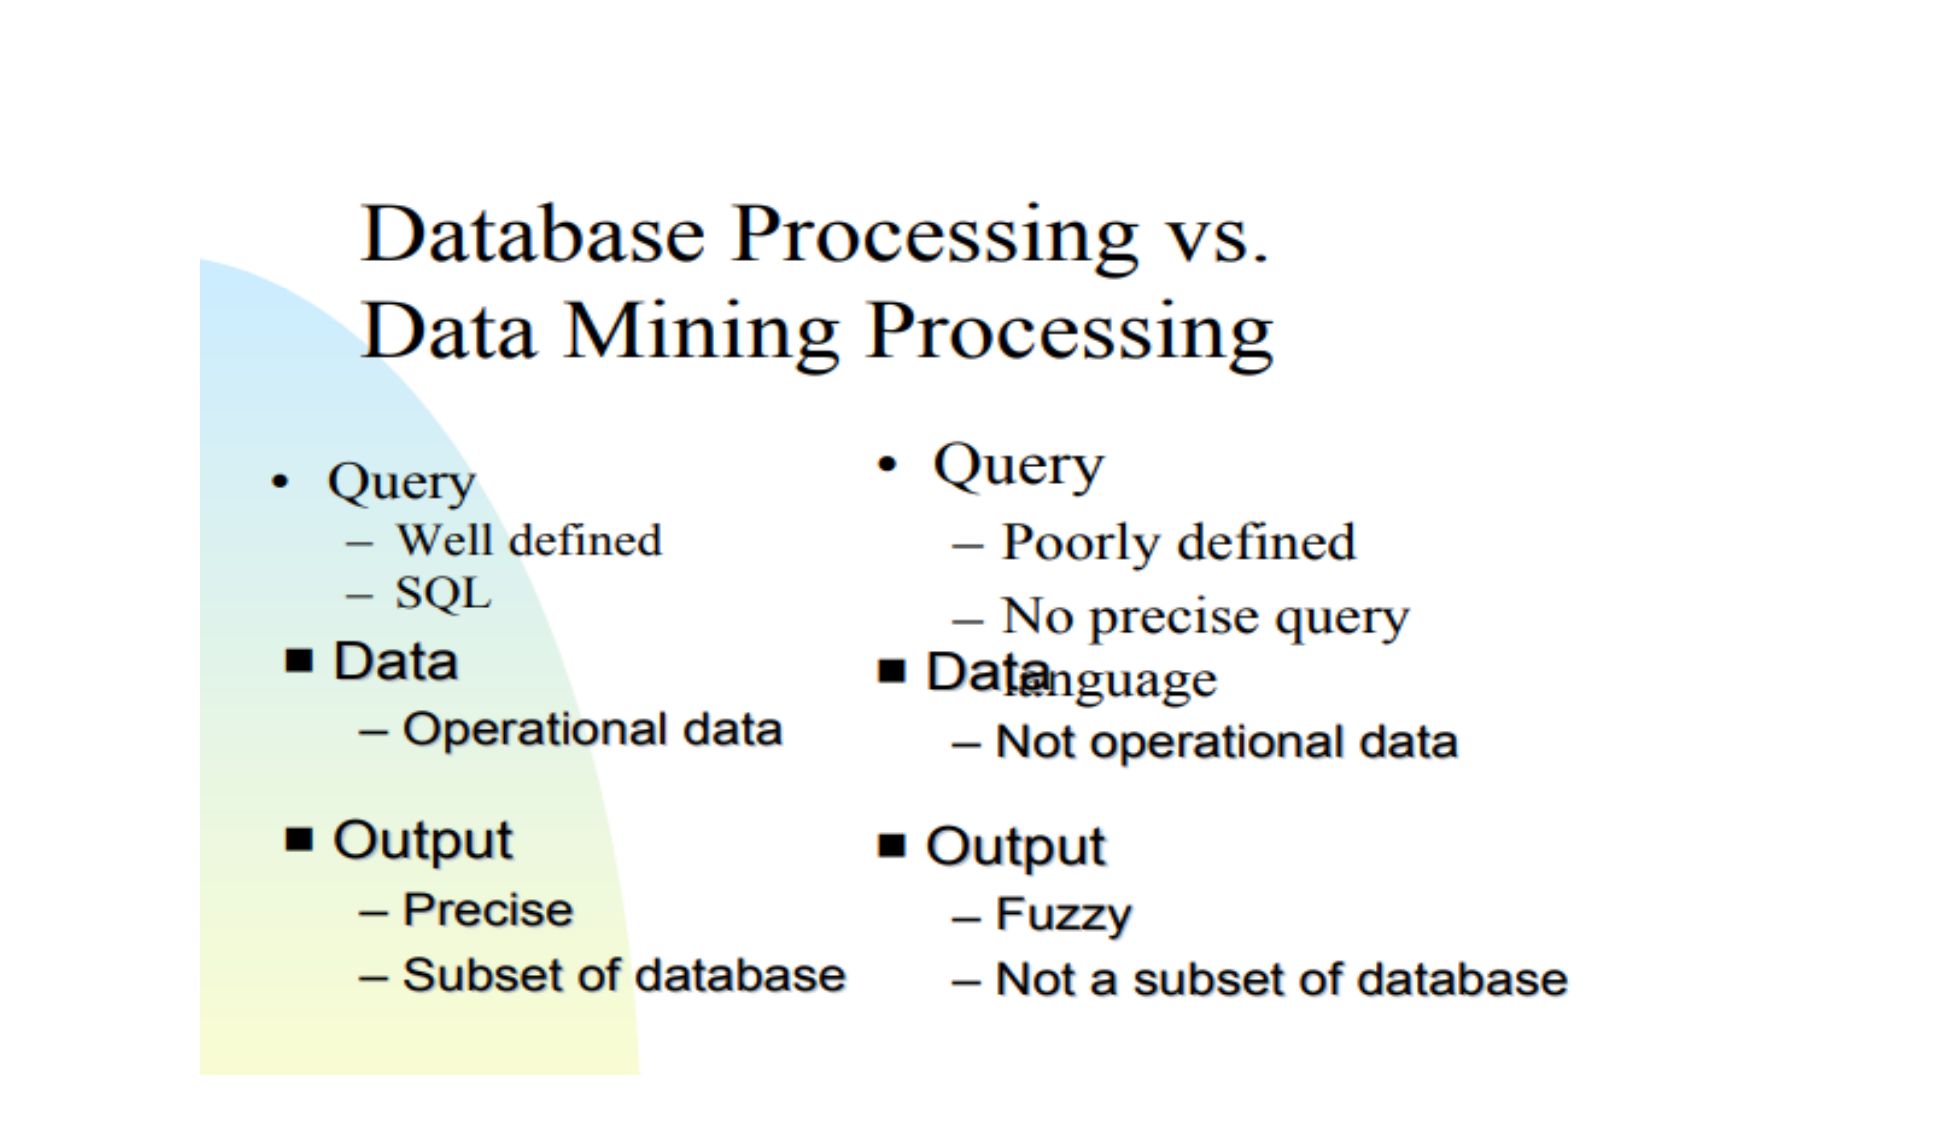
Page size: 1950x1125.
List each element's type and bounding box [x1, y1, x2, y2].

list [199, 162, 1638, 1076]
